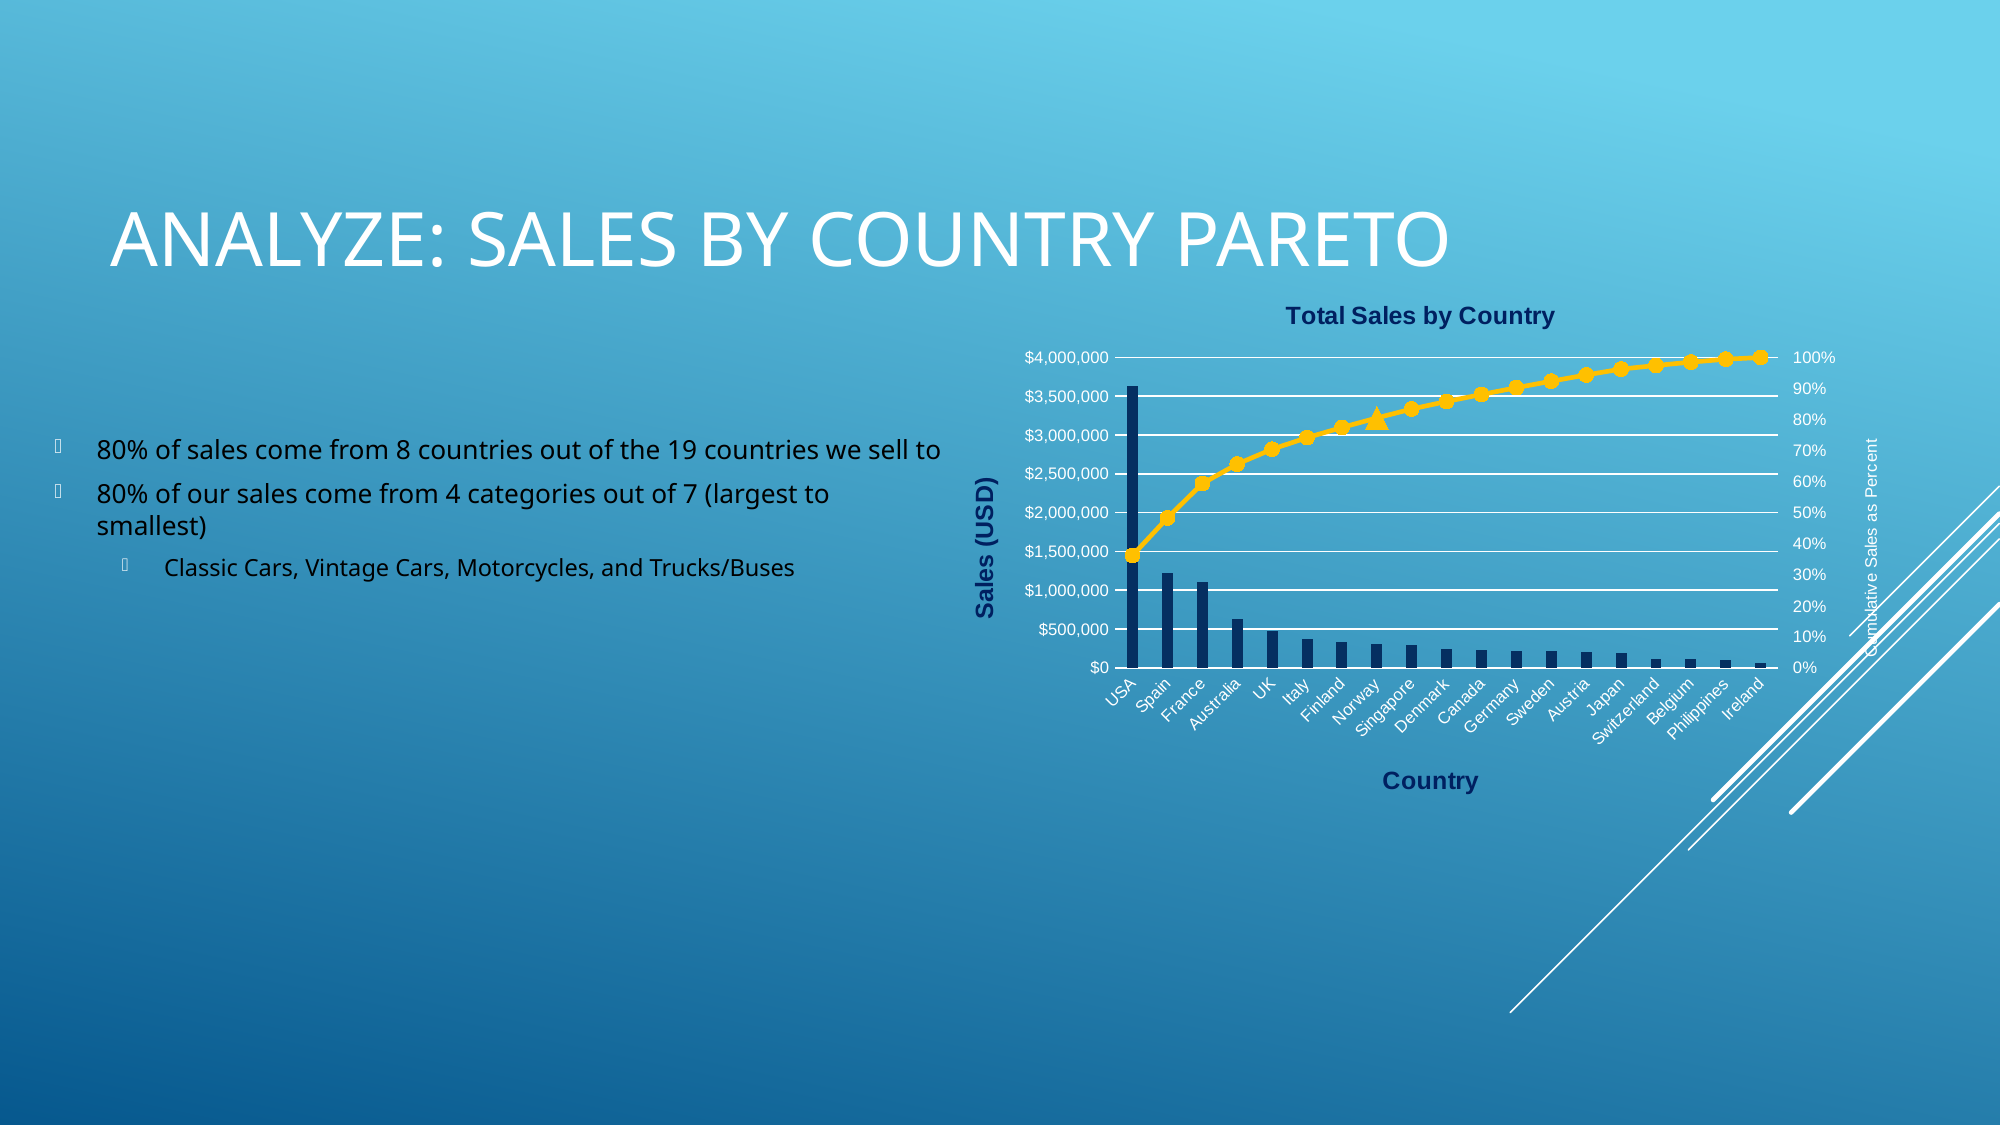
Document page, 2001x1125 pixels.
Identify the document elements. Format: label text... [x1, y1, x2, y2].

chart [936, 276, 1905, 827]
title Analyze: Sales by Country Pareto [95, 112, 1496, 360]
list 80% of sales come from 8 countries out of the 19 countries we sell to 80% of our sales come from 4 categories out of 7 (largest to smallest) Classic Cars, Vintage Cars, Motorcycles, and Trucks/Buses [39, 408, 936, 606]
